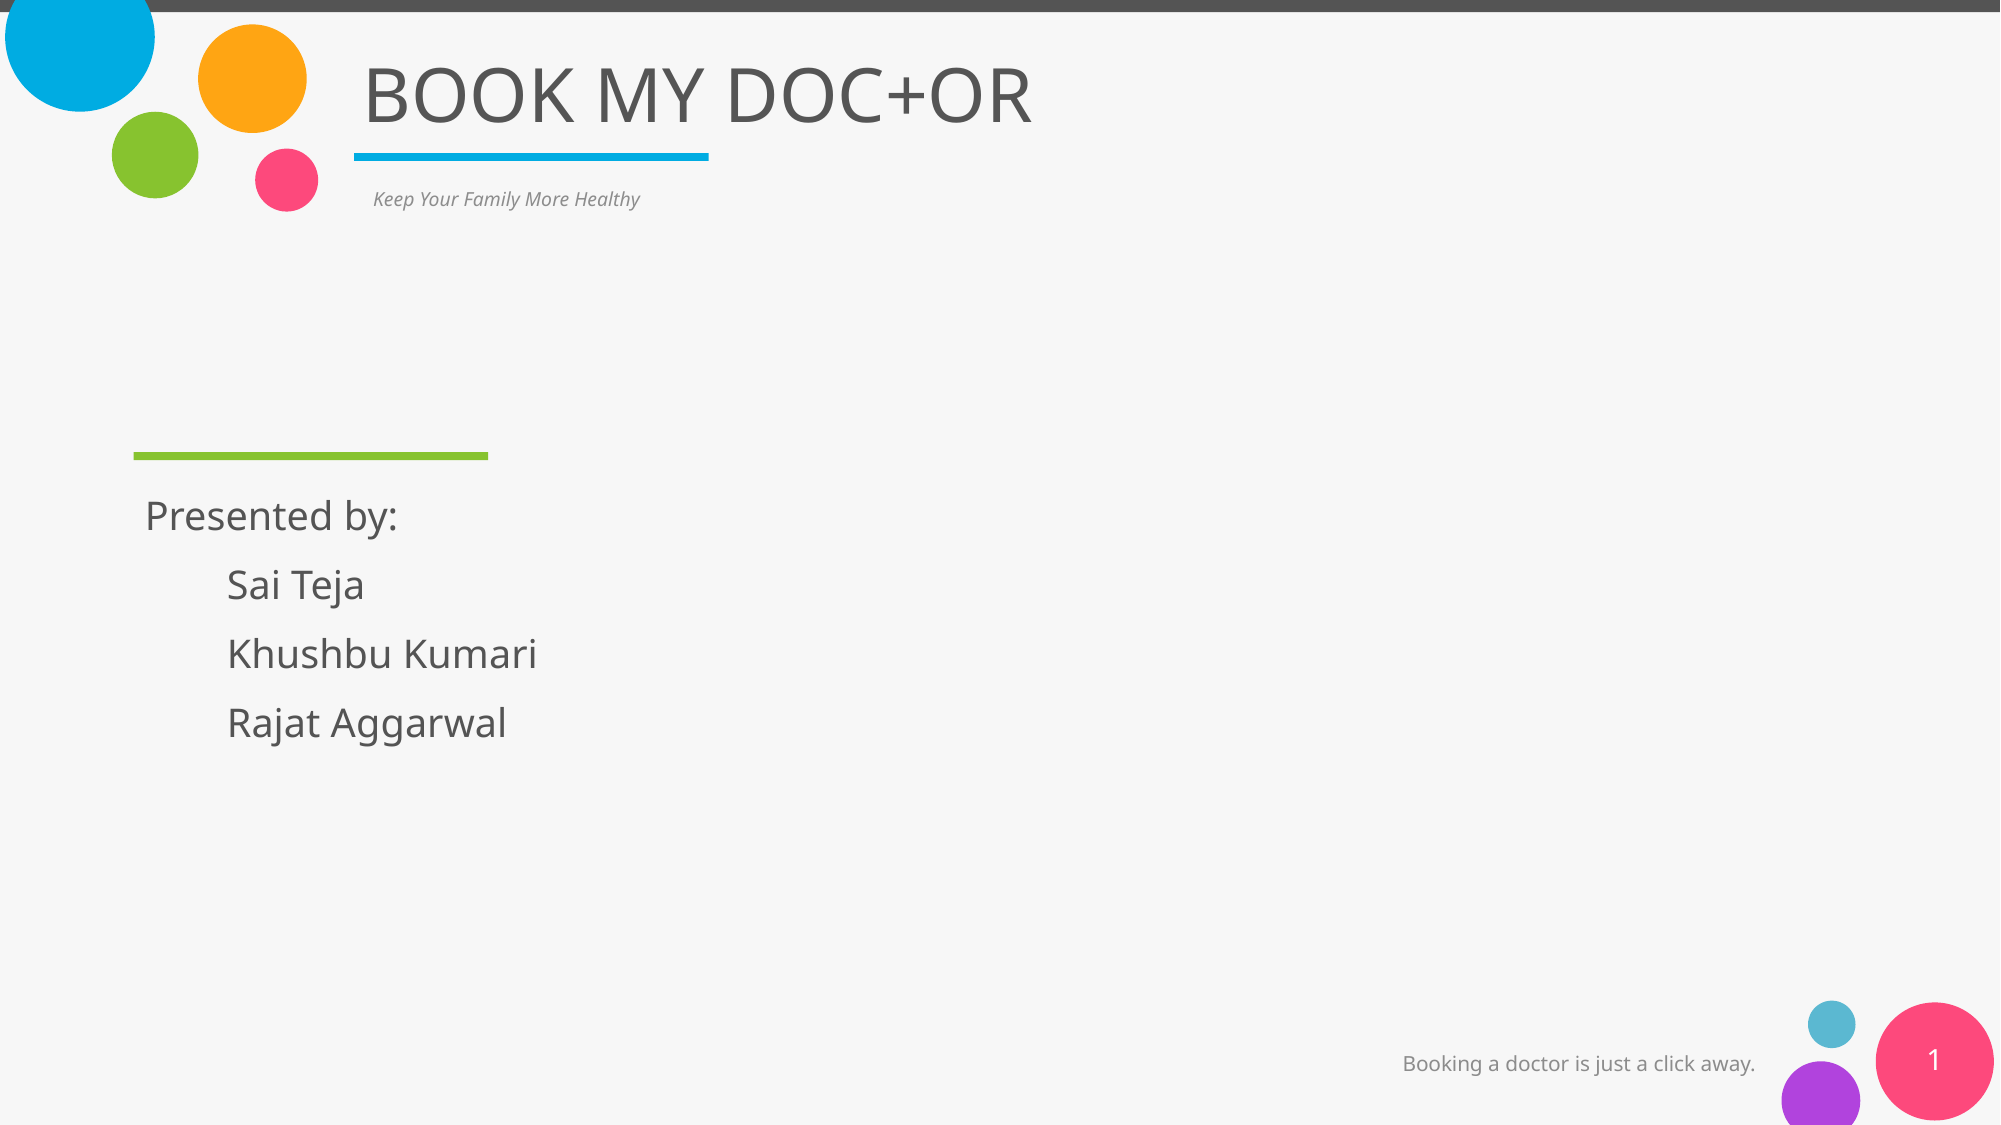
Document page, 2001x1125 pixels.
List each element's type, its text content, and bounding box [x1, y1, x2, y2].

slide_number 1 [1875, 1031, 1994, 1092]
list Keep Your Family More Healthy [346, 168, 1914, 224]
list Presented by: Sai Teja Khushbu Kumari Rajat Aggarwal [117, 468, 1890, 831]
title BOOK MY DOC+OR [336, 26, 1906, 159]
footer Booking a doctor is just a click away. [1149, 1035, 1783, 1095]
